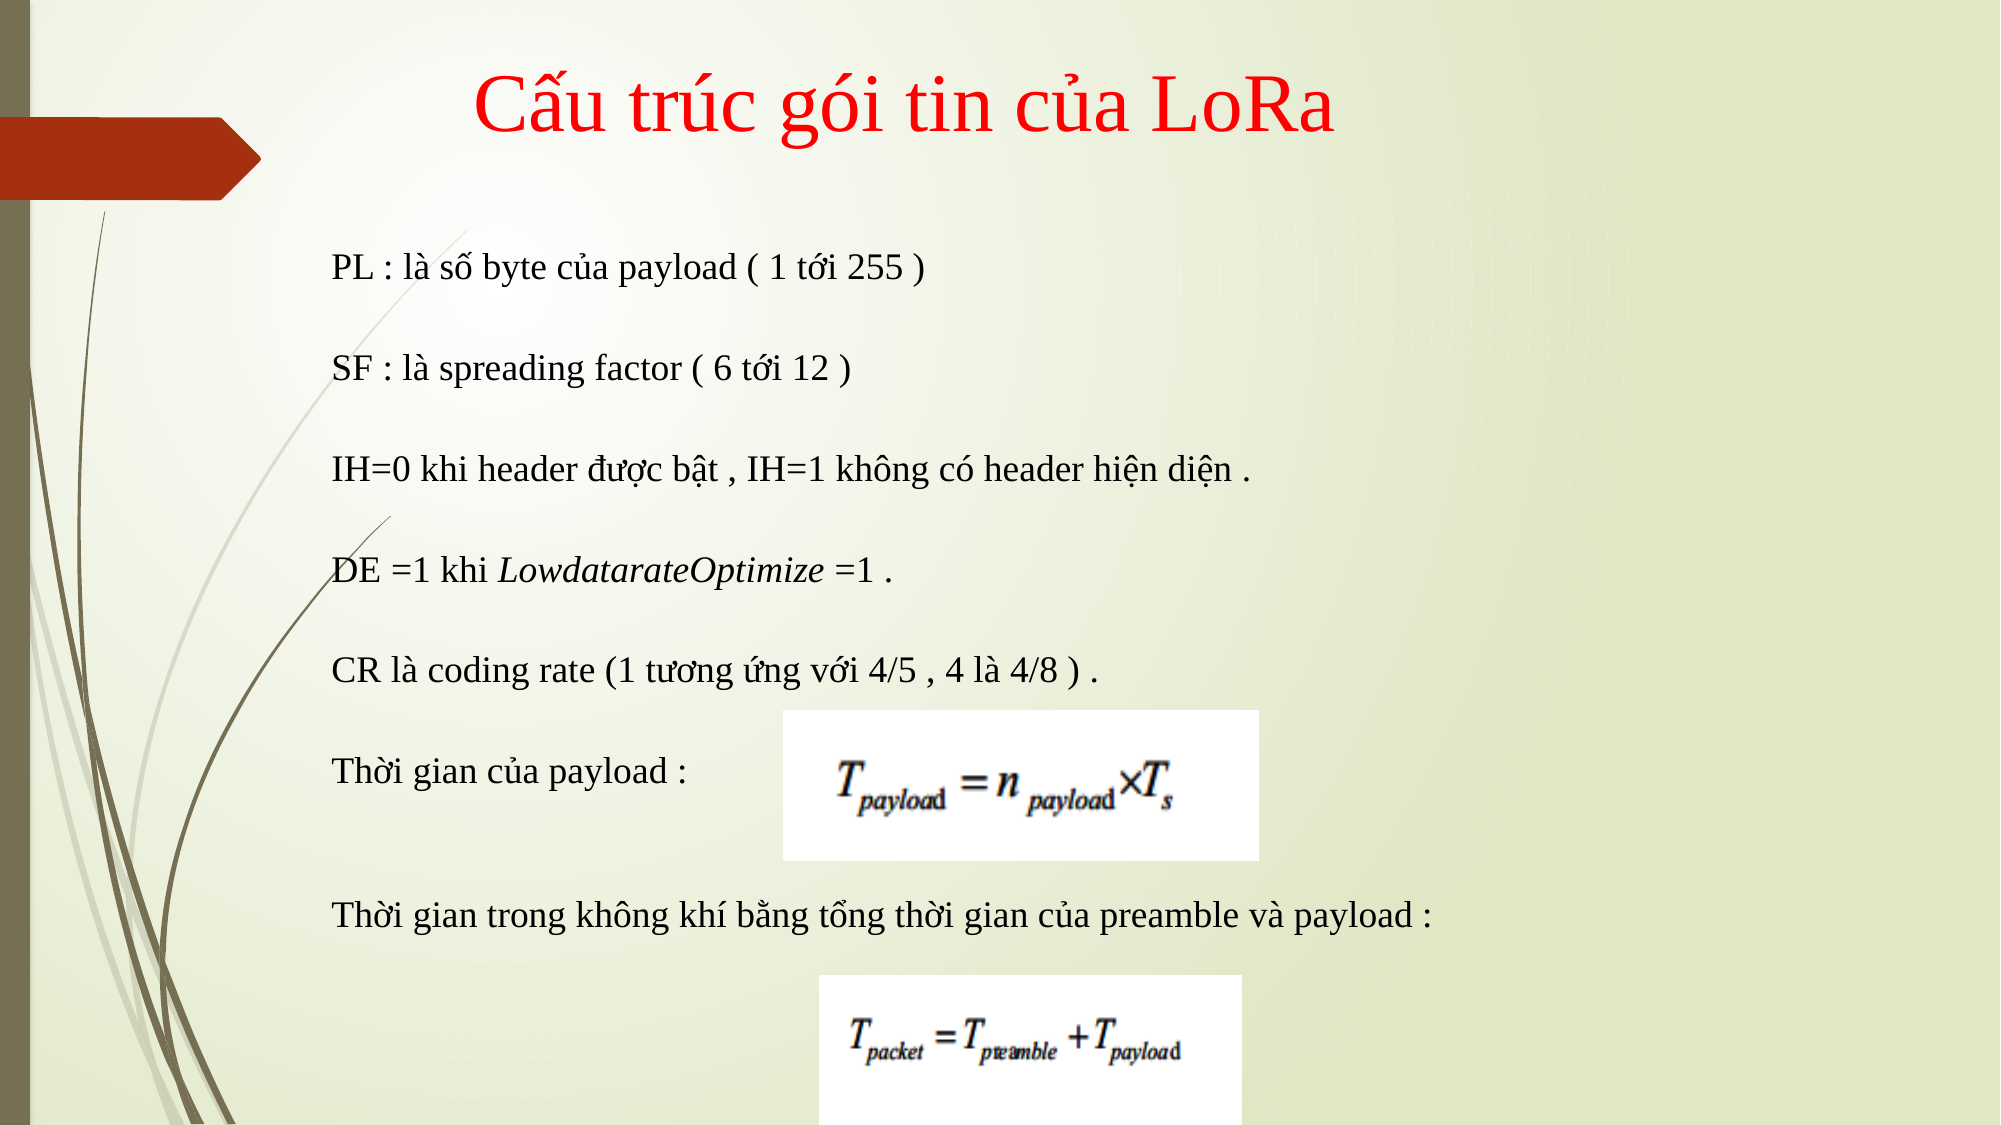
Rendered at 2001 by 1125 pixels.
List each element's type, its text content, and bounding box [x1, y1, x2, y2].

text_box Cấu trúc gói tin của LoRa [458, 40, 1690, 155]
text_box PL : là số byte của payload ( 1 tới 255 ) SF : là spreading factor ( 6 tới 12 ) IH=0 khi header được bật , IH=1 không có header hiện diện . DE =1 khi LowdatarateOptimize =1 . CR là coding rate (1 tương ứng với 4/5 , 4 là 4/8 ) . Thời gian của payload : [316, 212, 1661, 799]
picture [782, 709, 1259, 861]
picture [819, 974, 1242, 1125]
text_box Thời gian trong không khí bằng tổng thời gian của preamble và payload : [316, 860, 1630, 943]
